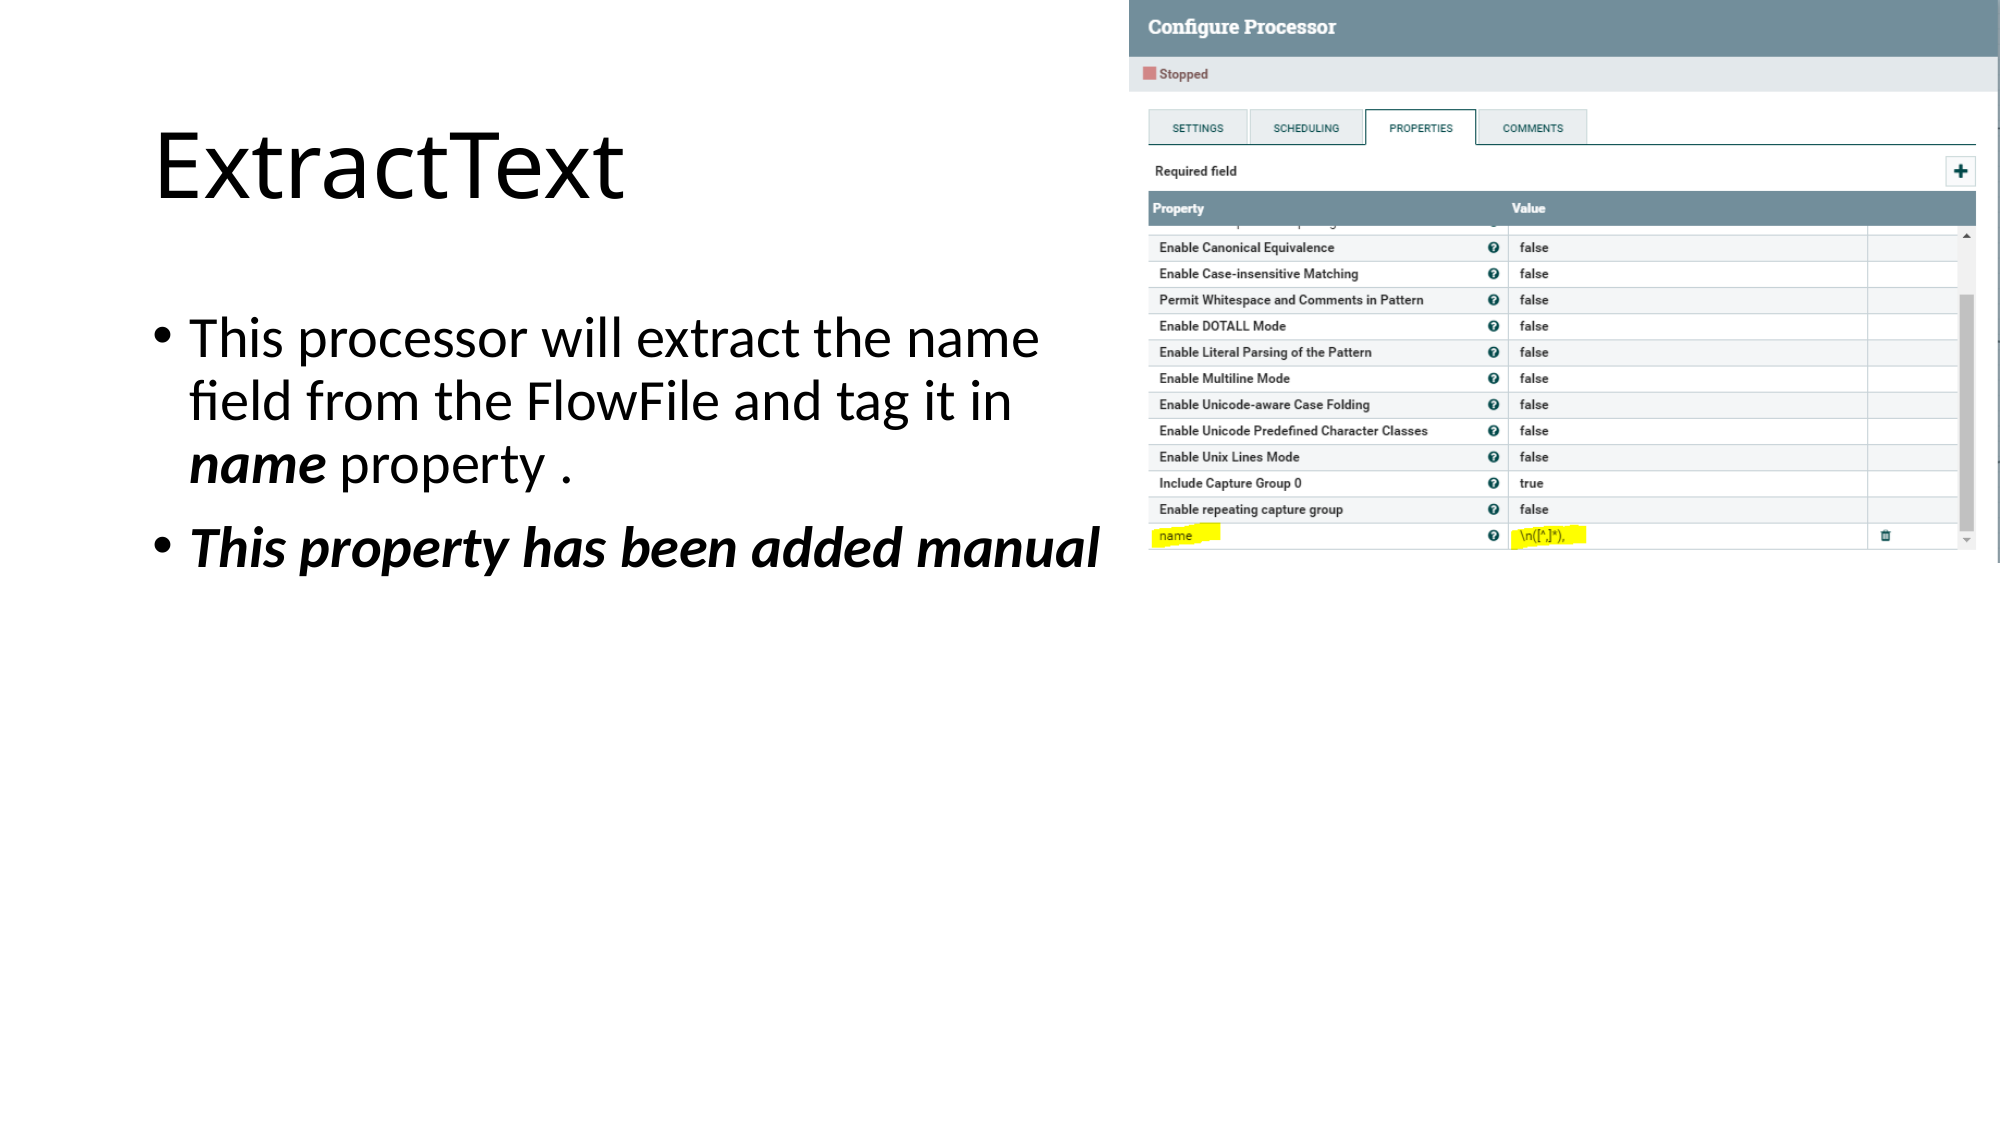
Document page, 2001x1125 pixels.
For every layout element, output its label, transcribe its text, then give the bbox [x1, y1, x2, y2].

picture [1128, 0, 2000, 563]
title ExtractText [137, 59, 1128, 278]
list This processor will extract the name field from the FlowFile and tag it in name property . This property has been added manual [137, 299, 1142, 1014]
